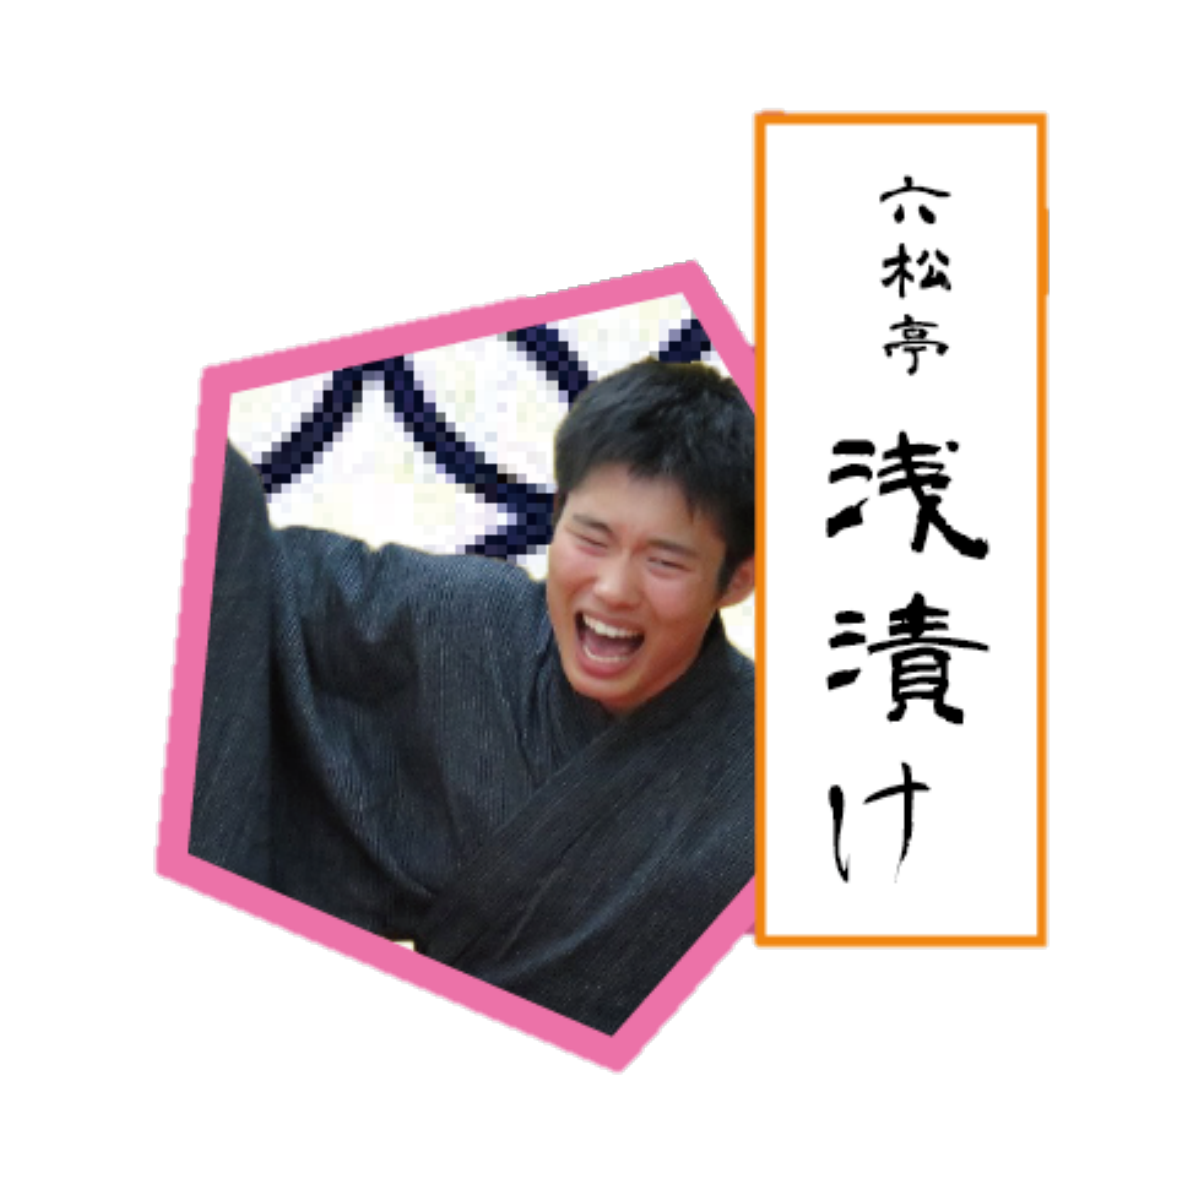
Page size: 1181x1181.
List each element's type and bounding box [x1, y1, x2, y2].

picture [130, 92, 1057, 1097]
